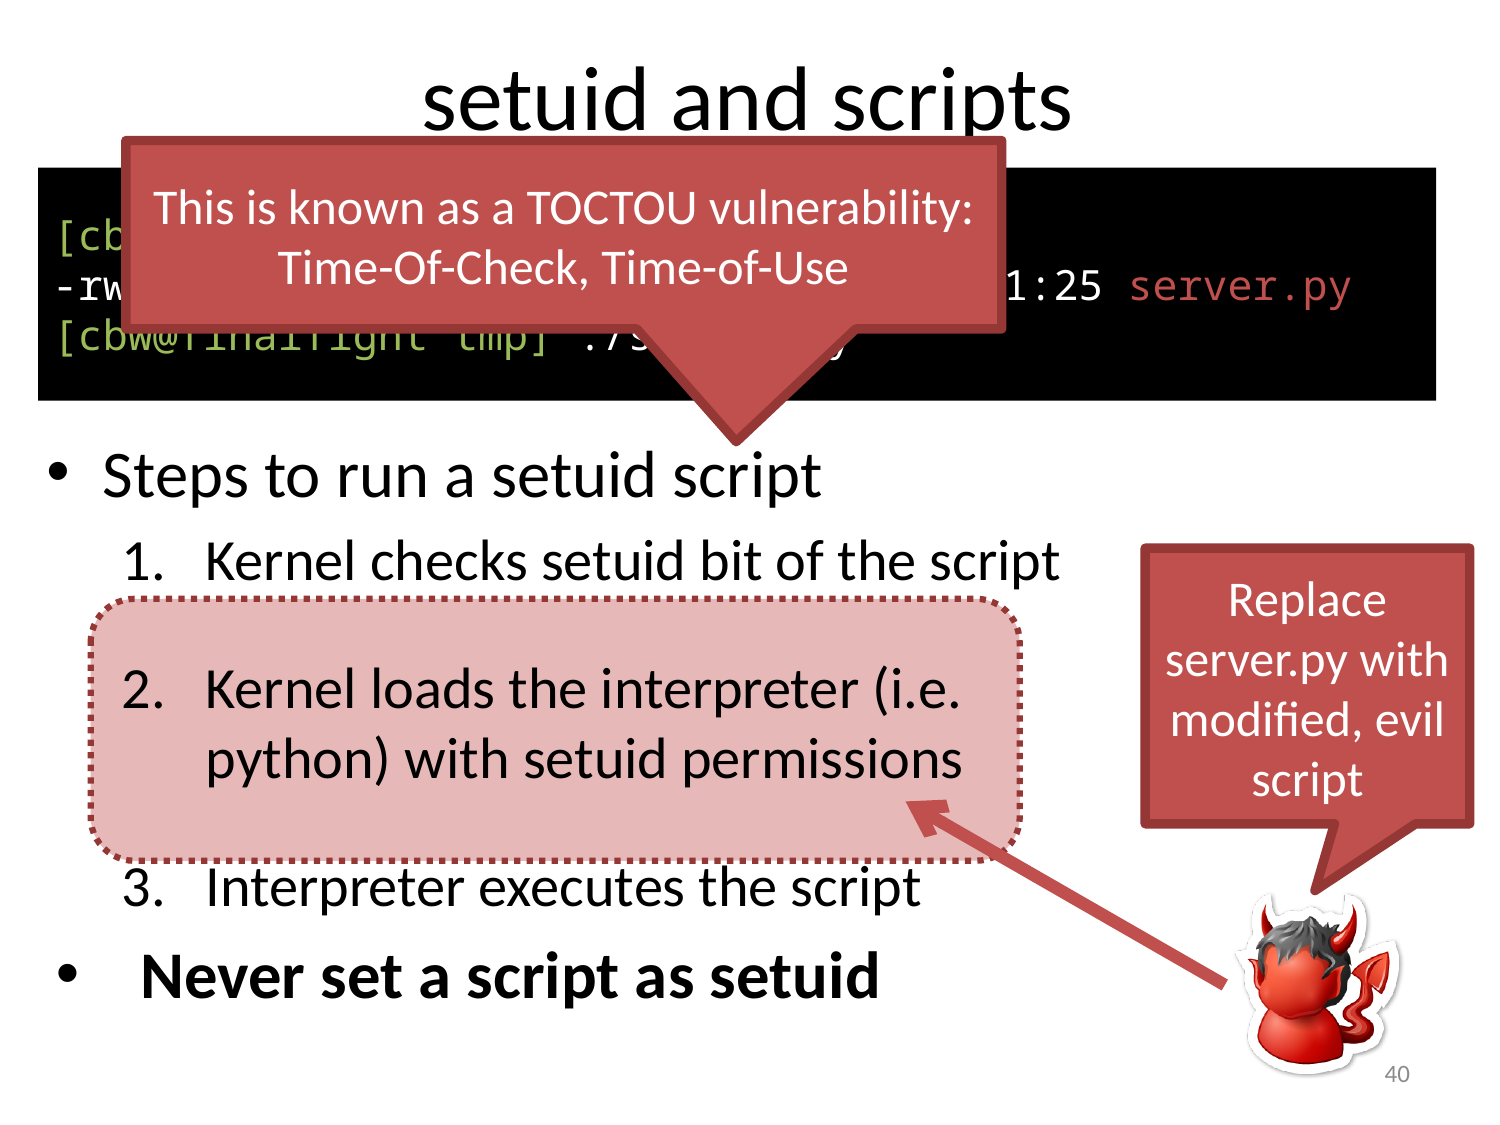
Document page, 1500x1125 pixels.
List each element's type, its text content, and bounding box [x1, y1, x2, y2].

text_box [cbw@finalfight tmp] ls -lh -rwsr-xr-x 1 cbw faculty 2.3K Jan 23 11:25 server.py [cbw@finalfight tmp] ./server.py [782, 165, 1438, 403]
picture [1224, 890, 1414, 1080]
title setuid and scripts [73, 0, 1424, 165]
text_box Replace server.py with modified, evil script [1143, 546, 1472, 889]
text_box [905, 801, 1226, 986]
text_box [cbw@finalfight tmp] ls -lh -rwsr-xr-x 1 cbw faculty 2.3K Jan 23 11:25 server.py [cbw@finalfight tmp] ./server.py [36, 165, 698, 403]
text_box Steps to run a setuid script Kernel checks setuid bit of the script Kernel loads the interpreter (i.e. python) with setuid permissions Interpreter executes the script Never set a script as setuid [31, 423, 1125, 1093]
slide_number 40 [1074, 1042, 1425, 1103]
text_box This is known as a TOCTOU vulnerability: Time-Of-Check, Time-of-Use [123, 138, 1004, 444]
